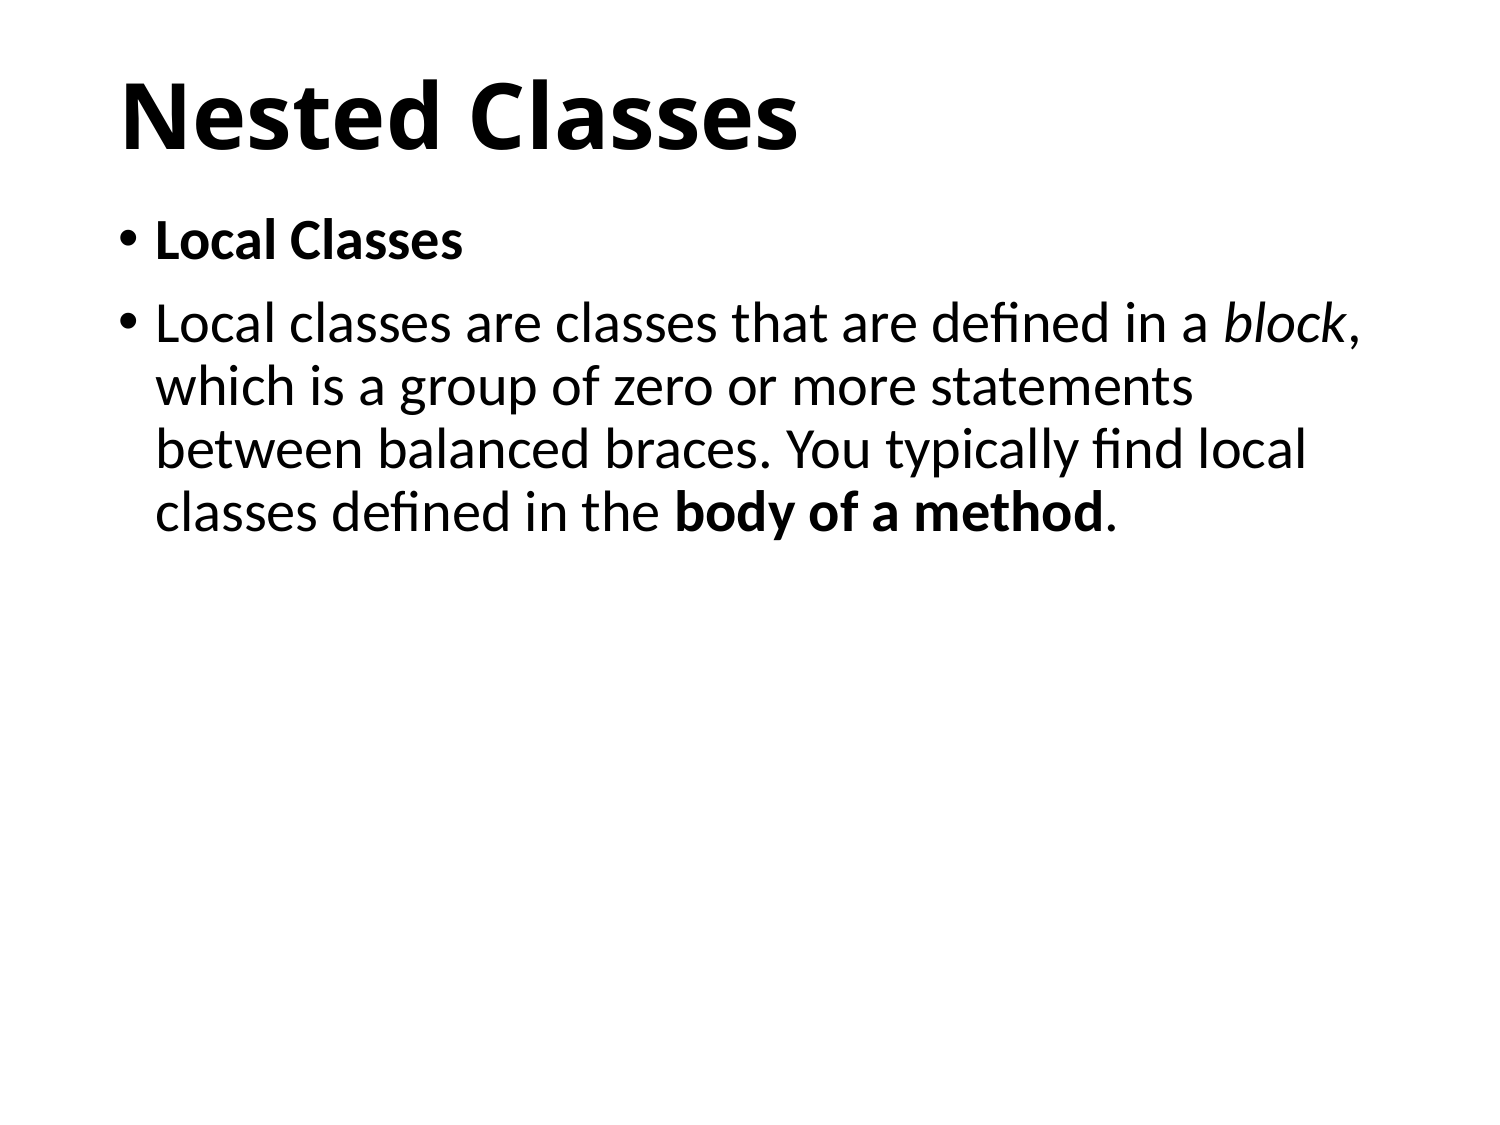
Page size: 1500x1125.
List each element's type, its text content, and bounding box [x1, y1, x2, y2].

title Nested Classes [103, 59, 1397, 180]
list Local Classes Local classes are classes that are defined in a block, which is a group of zero or more statements between balanced braces. You typically find local classes defined in the body of a method. [103, 201, 1397, 1014]
